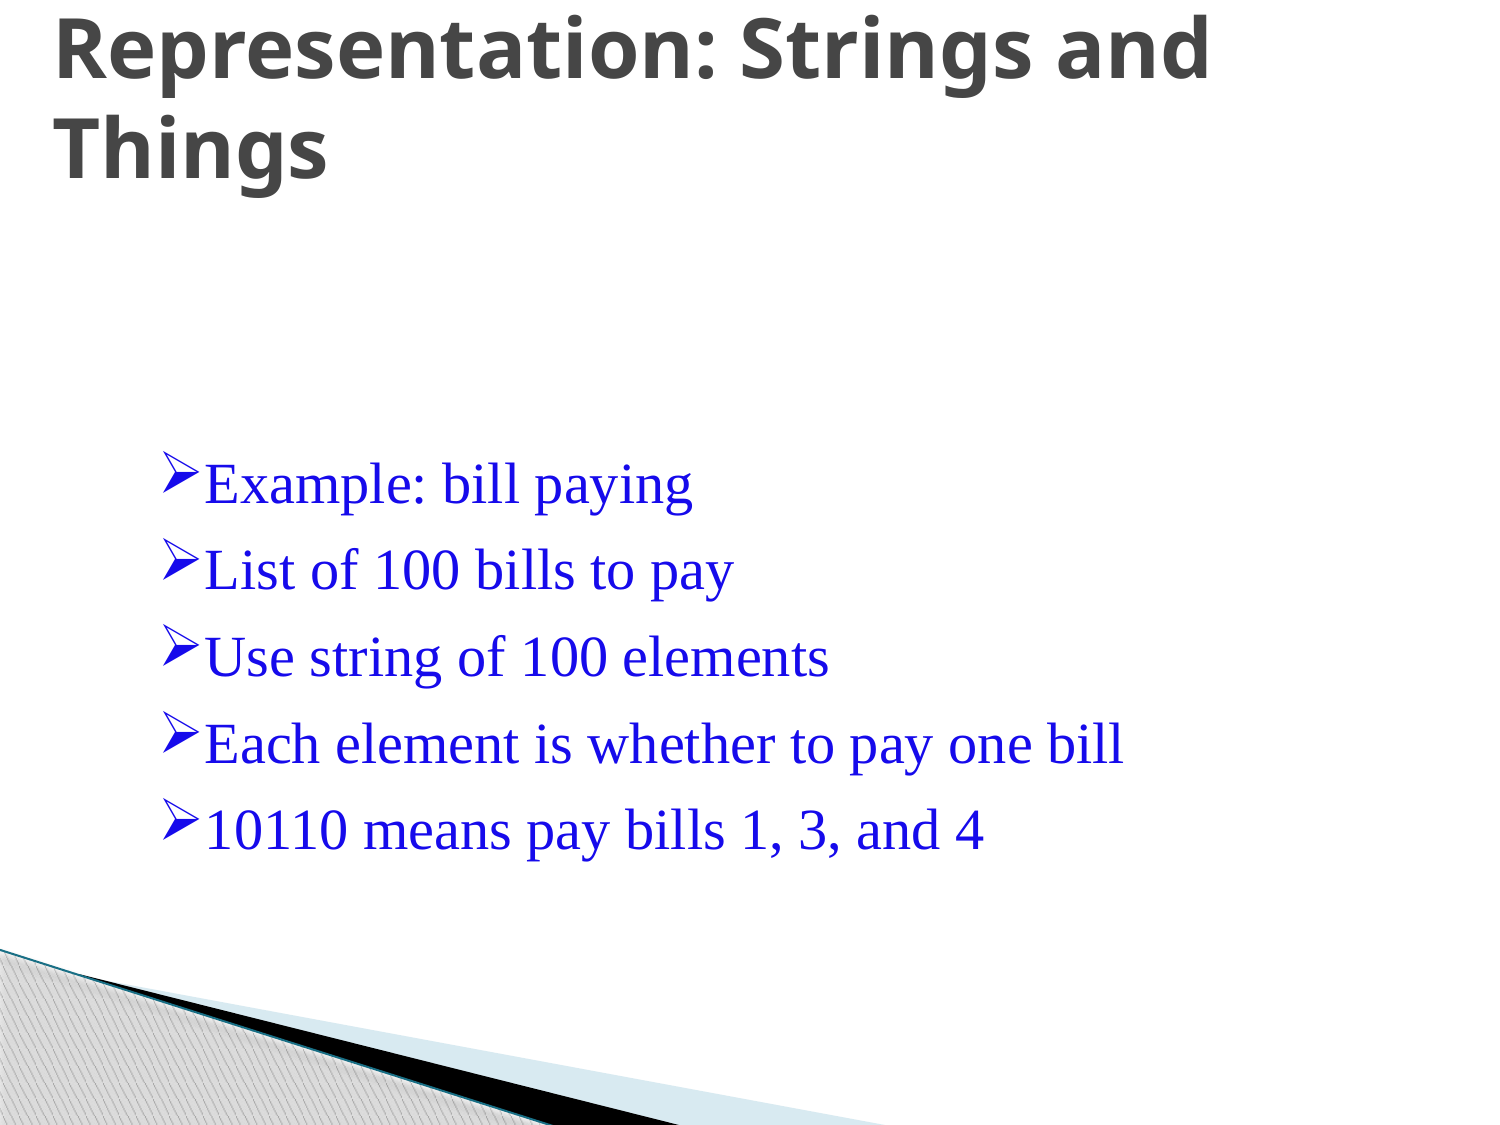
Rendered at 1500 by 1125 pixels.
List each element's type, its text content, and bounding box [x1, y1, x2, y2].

list Example: bill paying List of 100 bills to pay Use string of 100 elements Each element is whether to pay one bill 10110 means pay bills 1, 3, and 4 [143, 437, 1419, 1090]
title Representation: Strings and Things [37, 0, 1500, 203]
